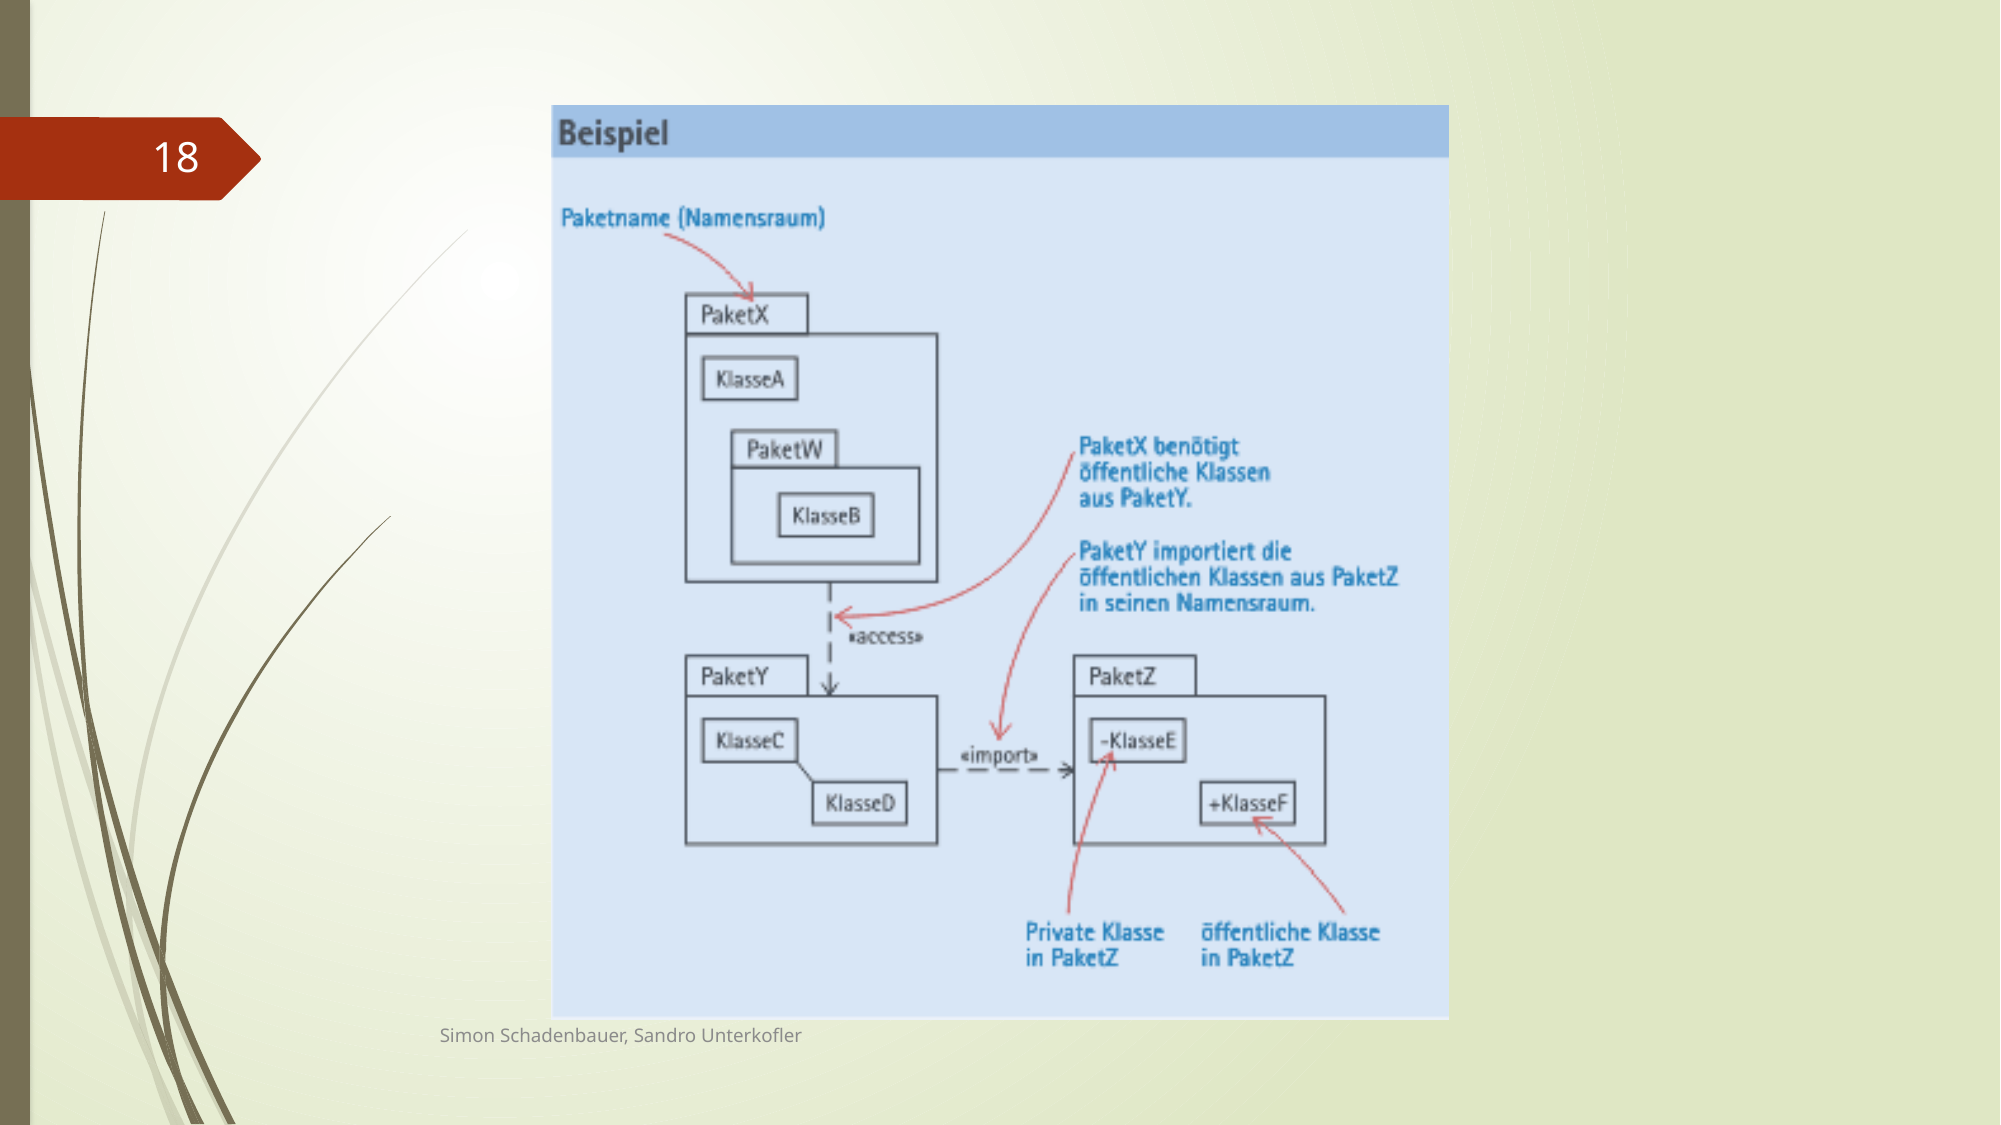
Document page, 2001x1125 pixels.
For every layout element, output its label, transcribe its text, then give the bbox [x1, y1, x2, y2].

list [551, 105, 1449, 1020]
slide_number 18 [87, 129, 216, 190]
footer Simon Schadenbauer, Sandro Unterkofler [424, 1006, 1675, 1067]
